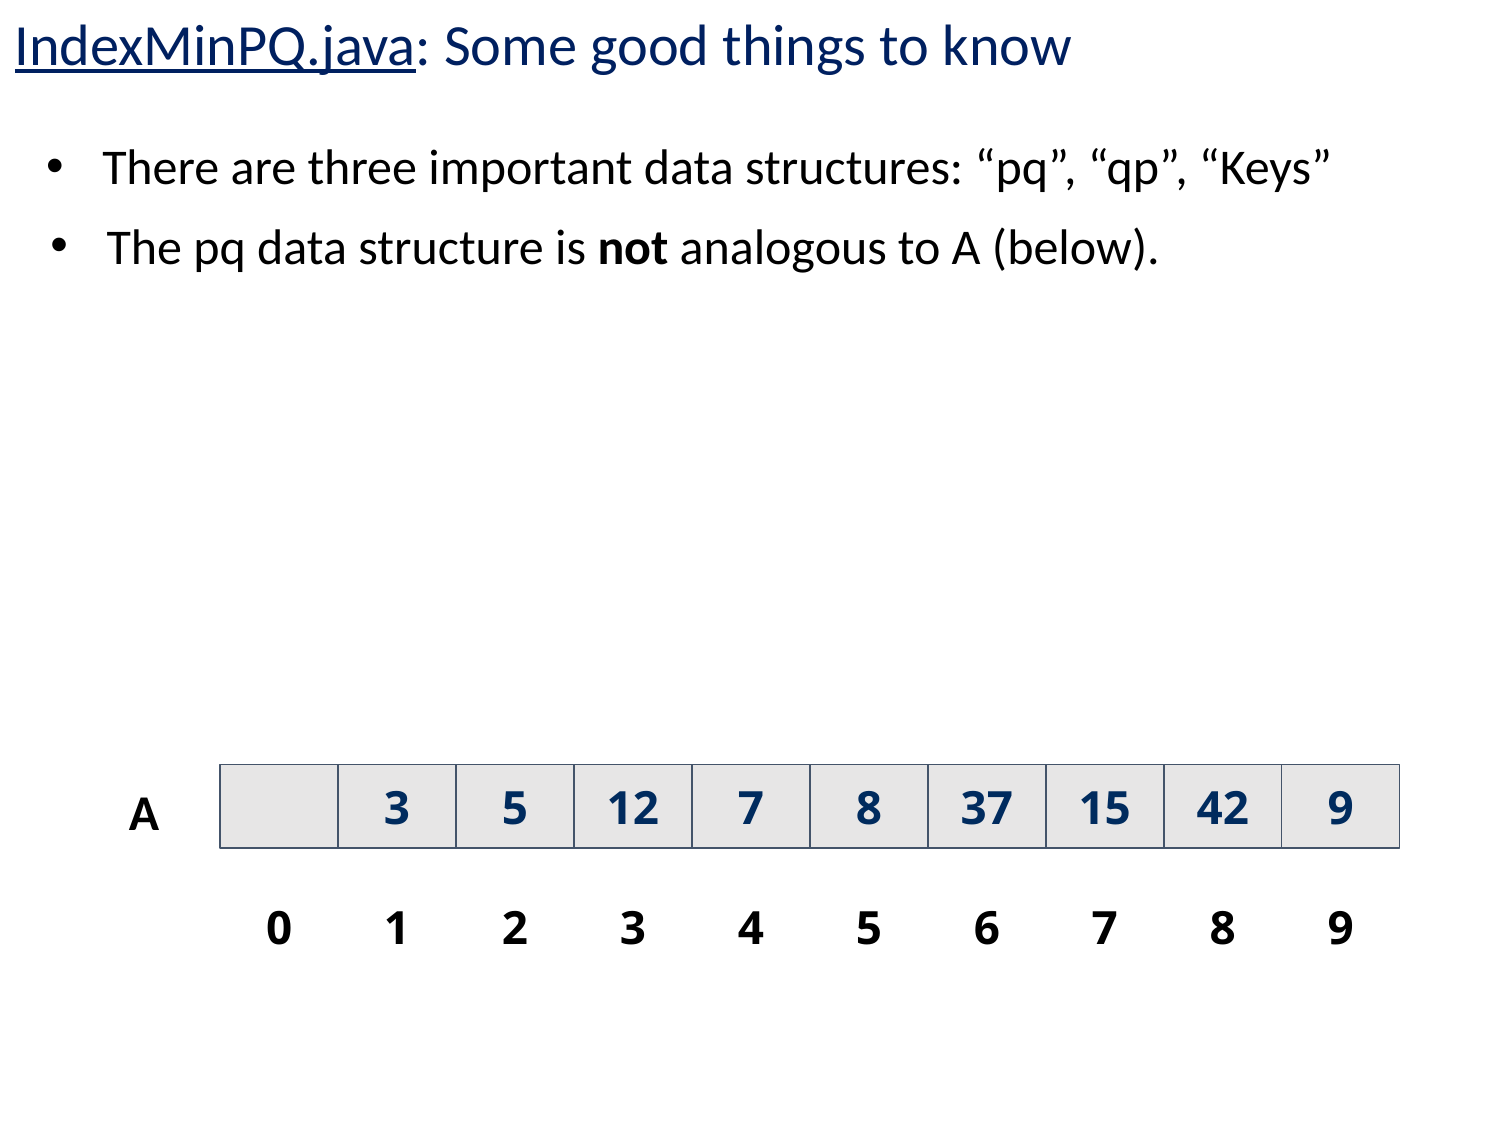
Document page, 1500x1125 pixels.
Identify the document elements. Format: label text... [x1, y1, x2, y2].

text_box IndexMinPQ.java: Some good things to know [0, 0, 1468, 85]
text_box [114, 764, 1400, 969]
text_box The pq data structure is not analogous to A (below). [35, 206, 1473, 282]
text_box There are three important data structures: “pq”, “qp”, “Keys” [31, 127, 1468, 203]
